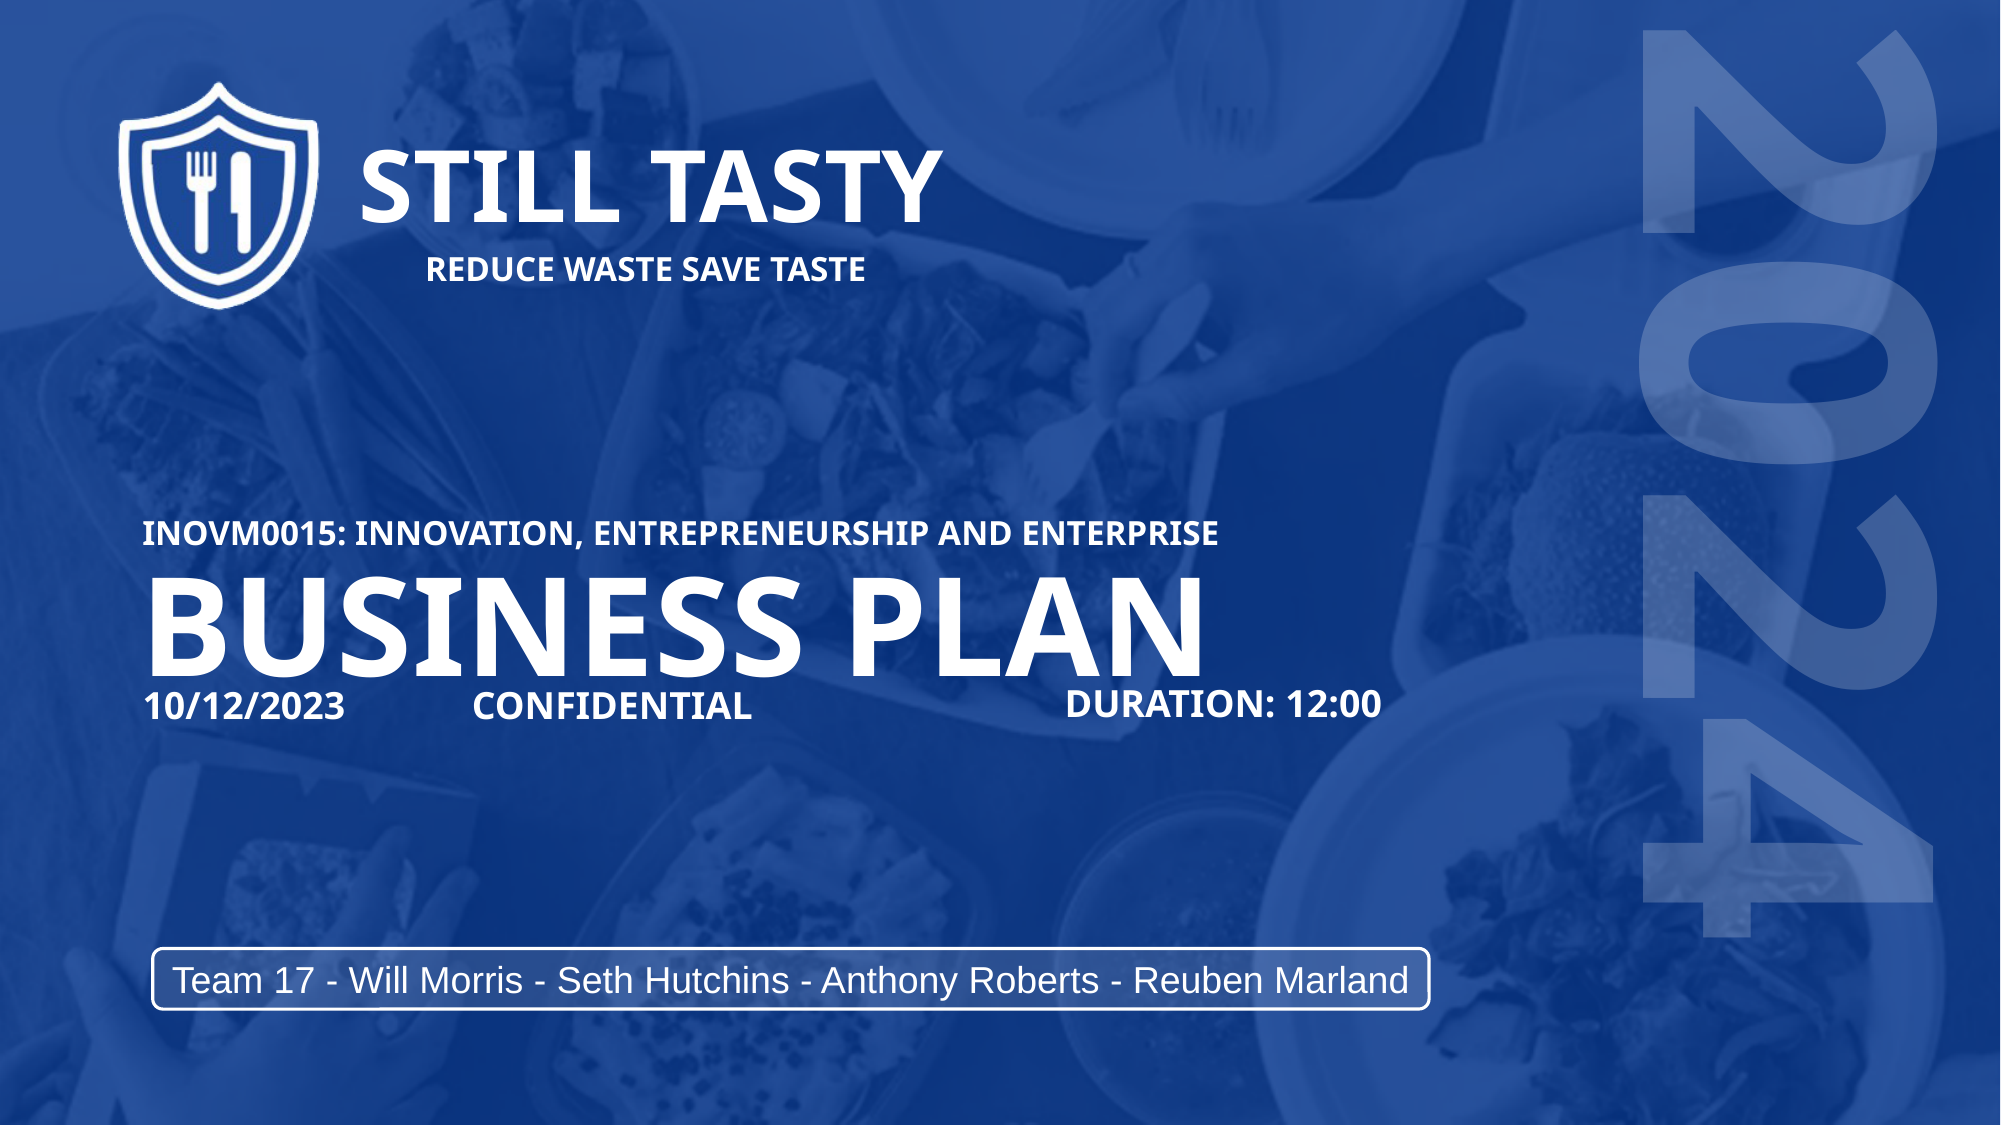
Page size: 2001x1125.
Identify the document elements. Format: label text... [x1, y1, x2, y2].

text_box 10/12/2023 CONFIDENTIAL [127, 712, 1015, 735]
text_box INOVM0015: INNOVATION, ENTREPRENEURSHIP AND ENTERPRISE [127, 504, 1507, 559]
picture [0, 0, 1554, 1125]
text_box 2024 [1554, 0, 2000, 1125]
text_box REDUCE WASTE SAVE TASTE [410, 240, 1107, 296]
text_box DURATION: 12:00 [955, 672, 1398, 733]
text_box STILL TASTY [343, 114, 1059, 250]
text_box BUSINESS PLAN [125, 532, 1505, 712]
text_box Team 17 - Will Morris - Seth Hutchins - Anthony Roberts - Reuben Marland [151, 947, 1431, 1011]
